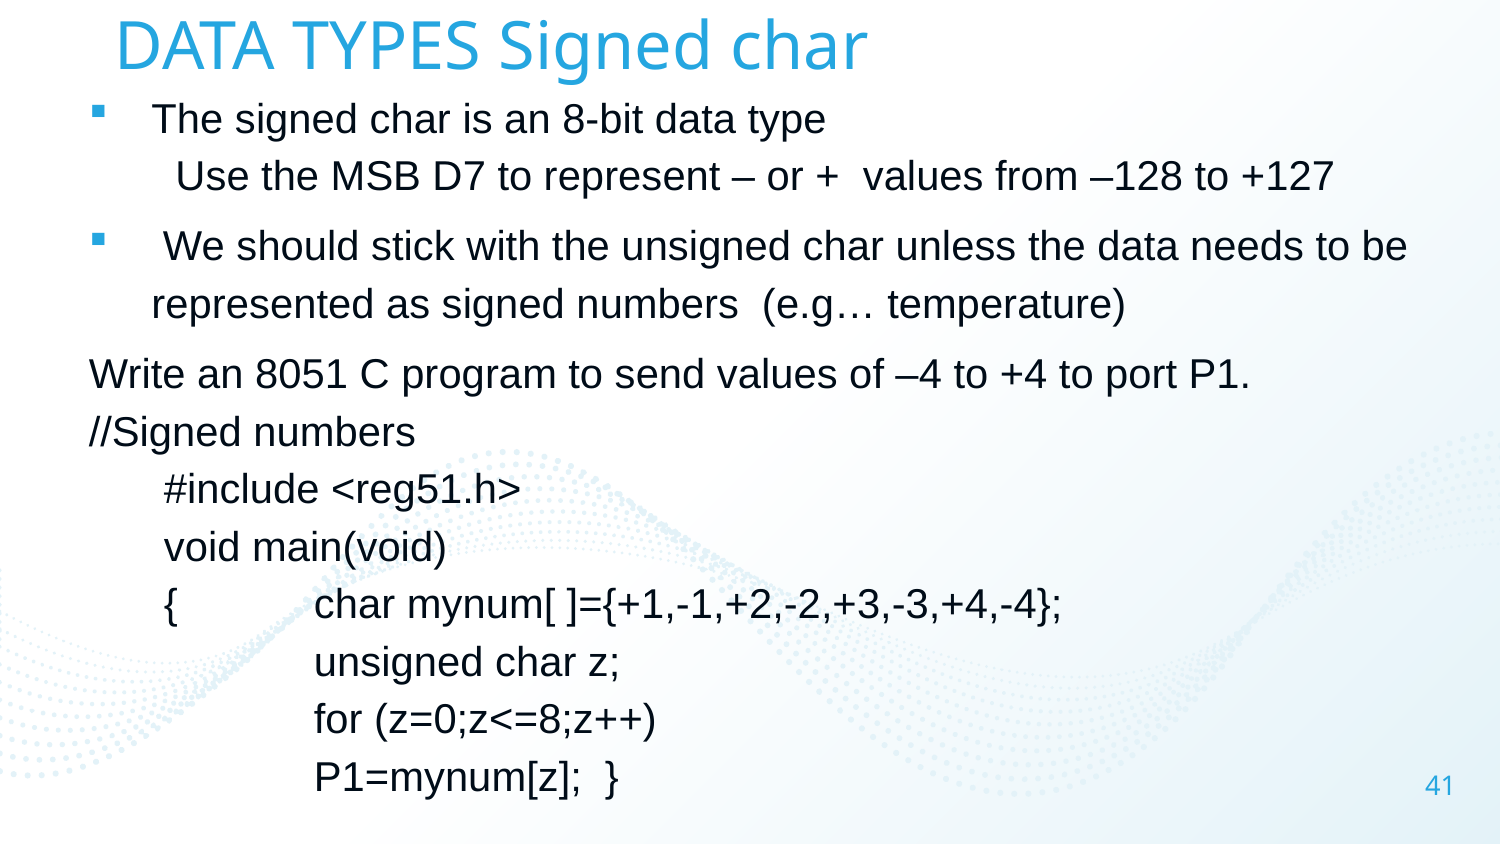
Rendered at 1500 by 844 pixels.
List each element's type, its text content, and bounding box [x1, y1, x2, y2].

list The signed char is an 8-bit data type Use the MSB D7 to represent – or + values from –128 to +127  We should stick with the unsigned char unless the data needs to be represented as signed numbers (e.g… temperature) Write an 8051 C program to send values of –4 to +4 to port P1. //Signed numbers #include <reg51.h> void main(void) { char mynum[ ]={+1,-1,+2,-2,+3,-3,+4,-4}; unsigned char z; for (z=0;z<=8;z++) P1=mynum[z]; } [76, 84, 1412, 844]
slide_number 41 [1366, 754, 1457, 819]
title DATA TYPES Signed char [114, 19, 1275, 84]
